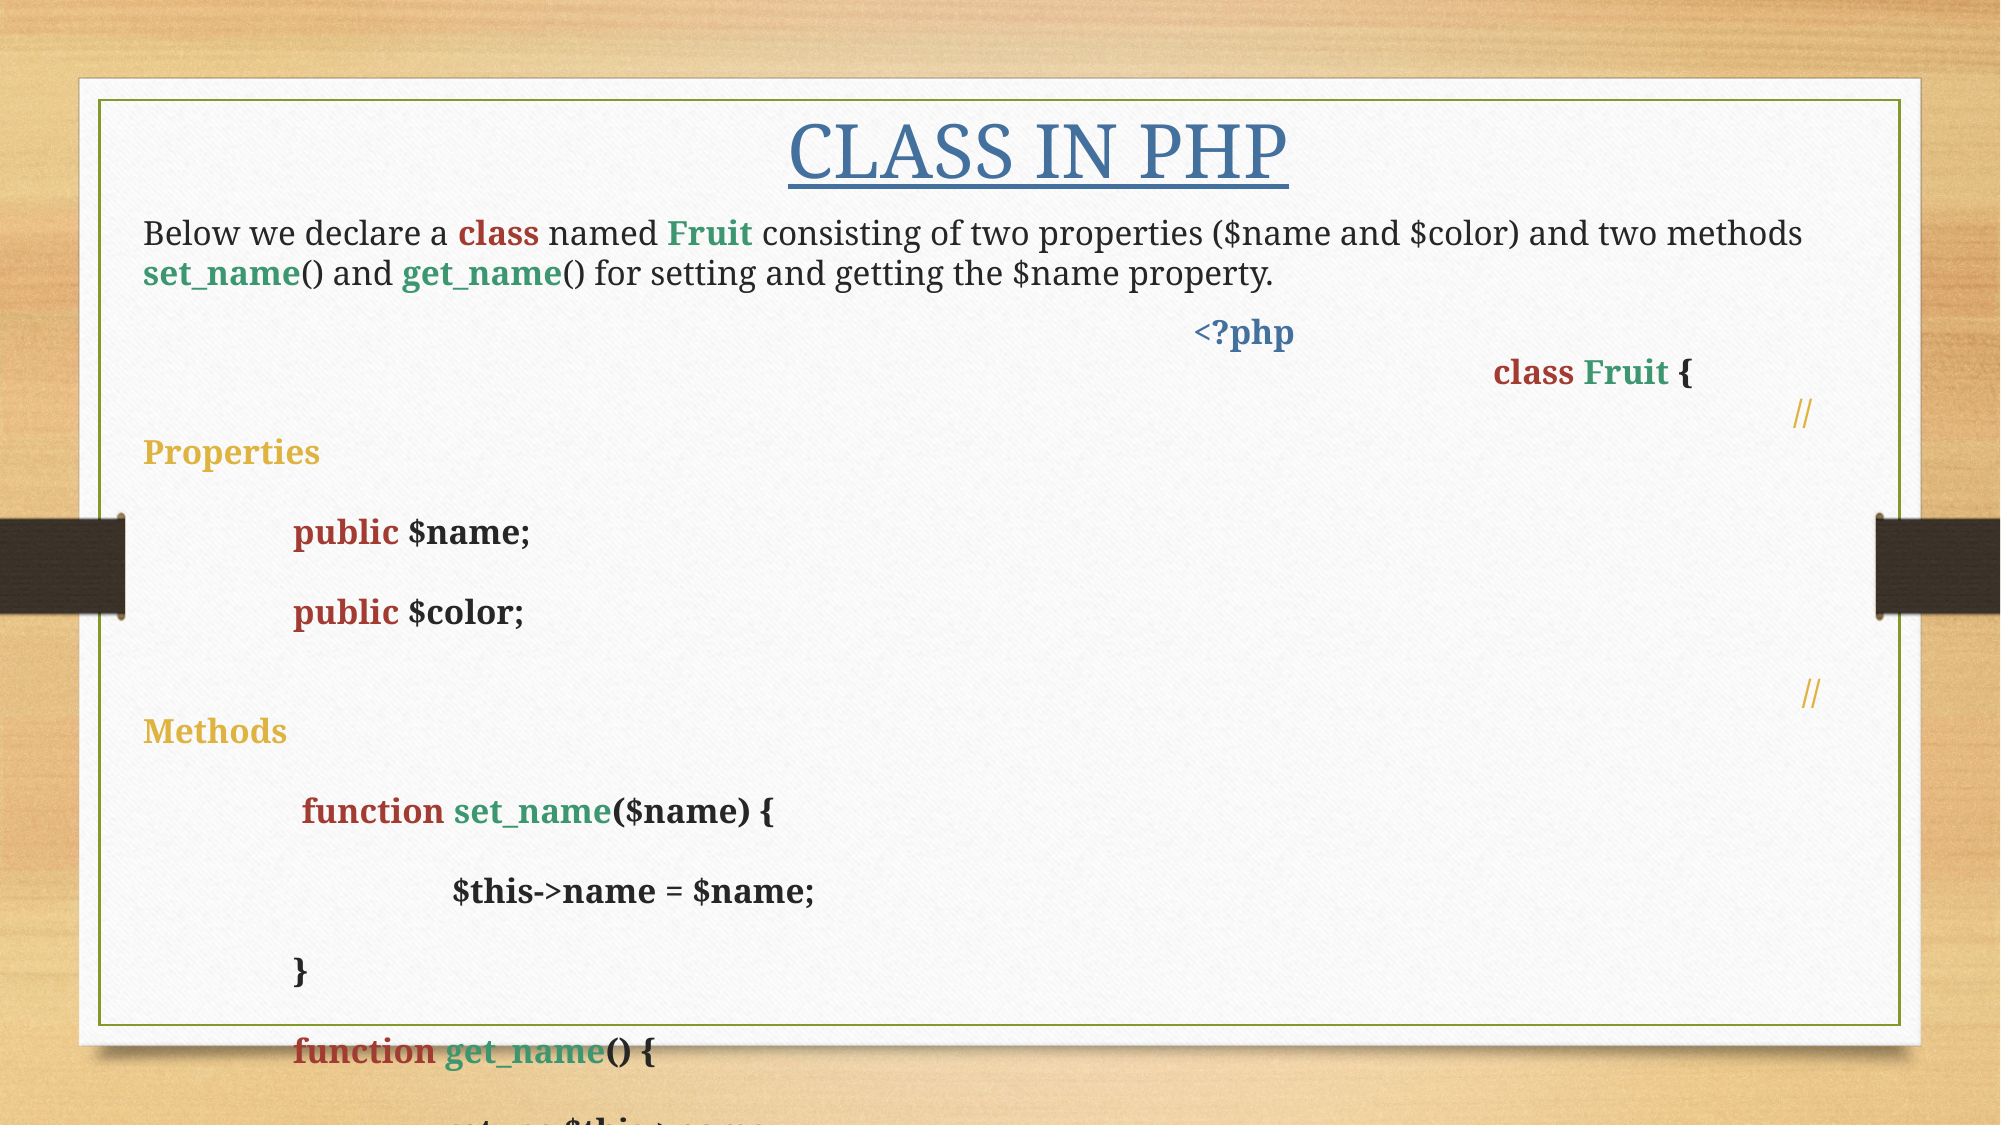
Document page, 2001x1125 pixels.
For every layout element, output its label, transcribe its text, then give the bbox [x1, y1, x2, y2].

picture [0, 0, 2001, 1125]
text_box CLASS IN PHP Below we declare a class named Fruit consisting of two properties ($name and $color) and two methods set_name() and get_name() for setting and getting the $name property. <?php class Fruit { // Properties public $name; public $color; // Methods function set_name($name) { $this->name = $name; } function get_name() { return $this->name; } } ?> Note: Variables within a class are called properties and functions are called methods. [128, 95, 1873, 1023]
